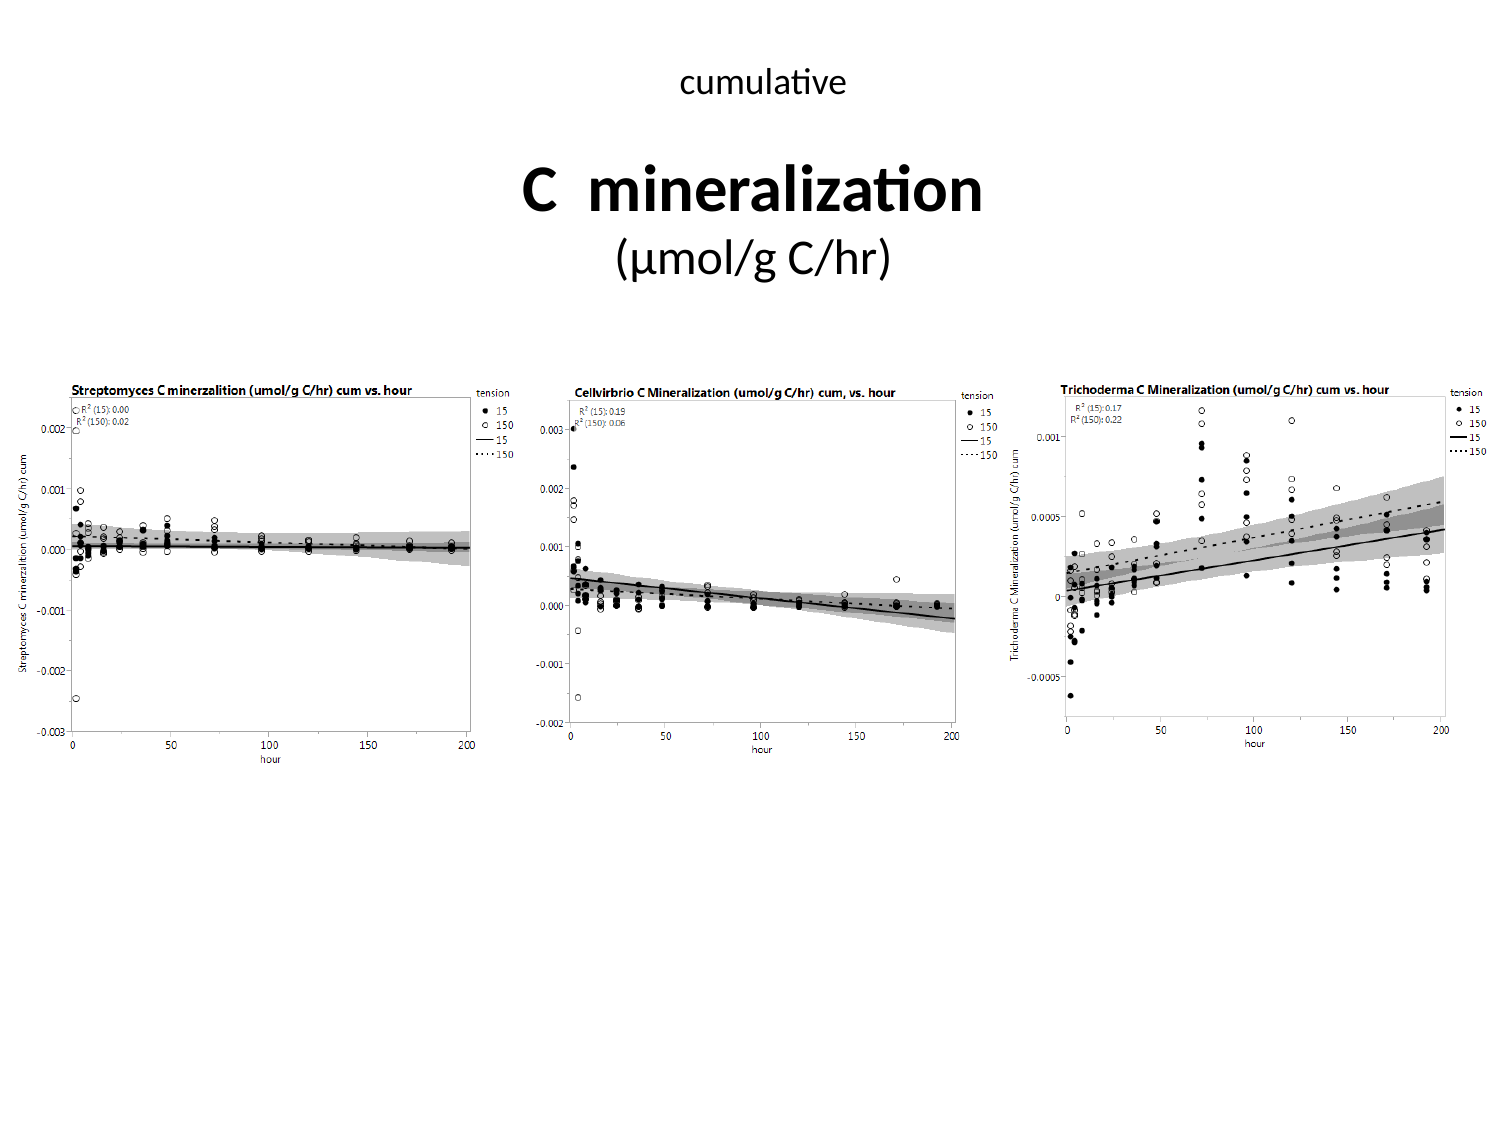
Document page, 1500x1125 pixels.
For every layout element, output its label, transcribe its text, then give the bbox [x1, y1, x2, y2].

picture [12, 377, 1500, 770]
text_box cumulative [664, 49, 863, 110]
text_box C mineralization (μmol/g C/hr) [507, 137, 1000, 293]
